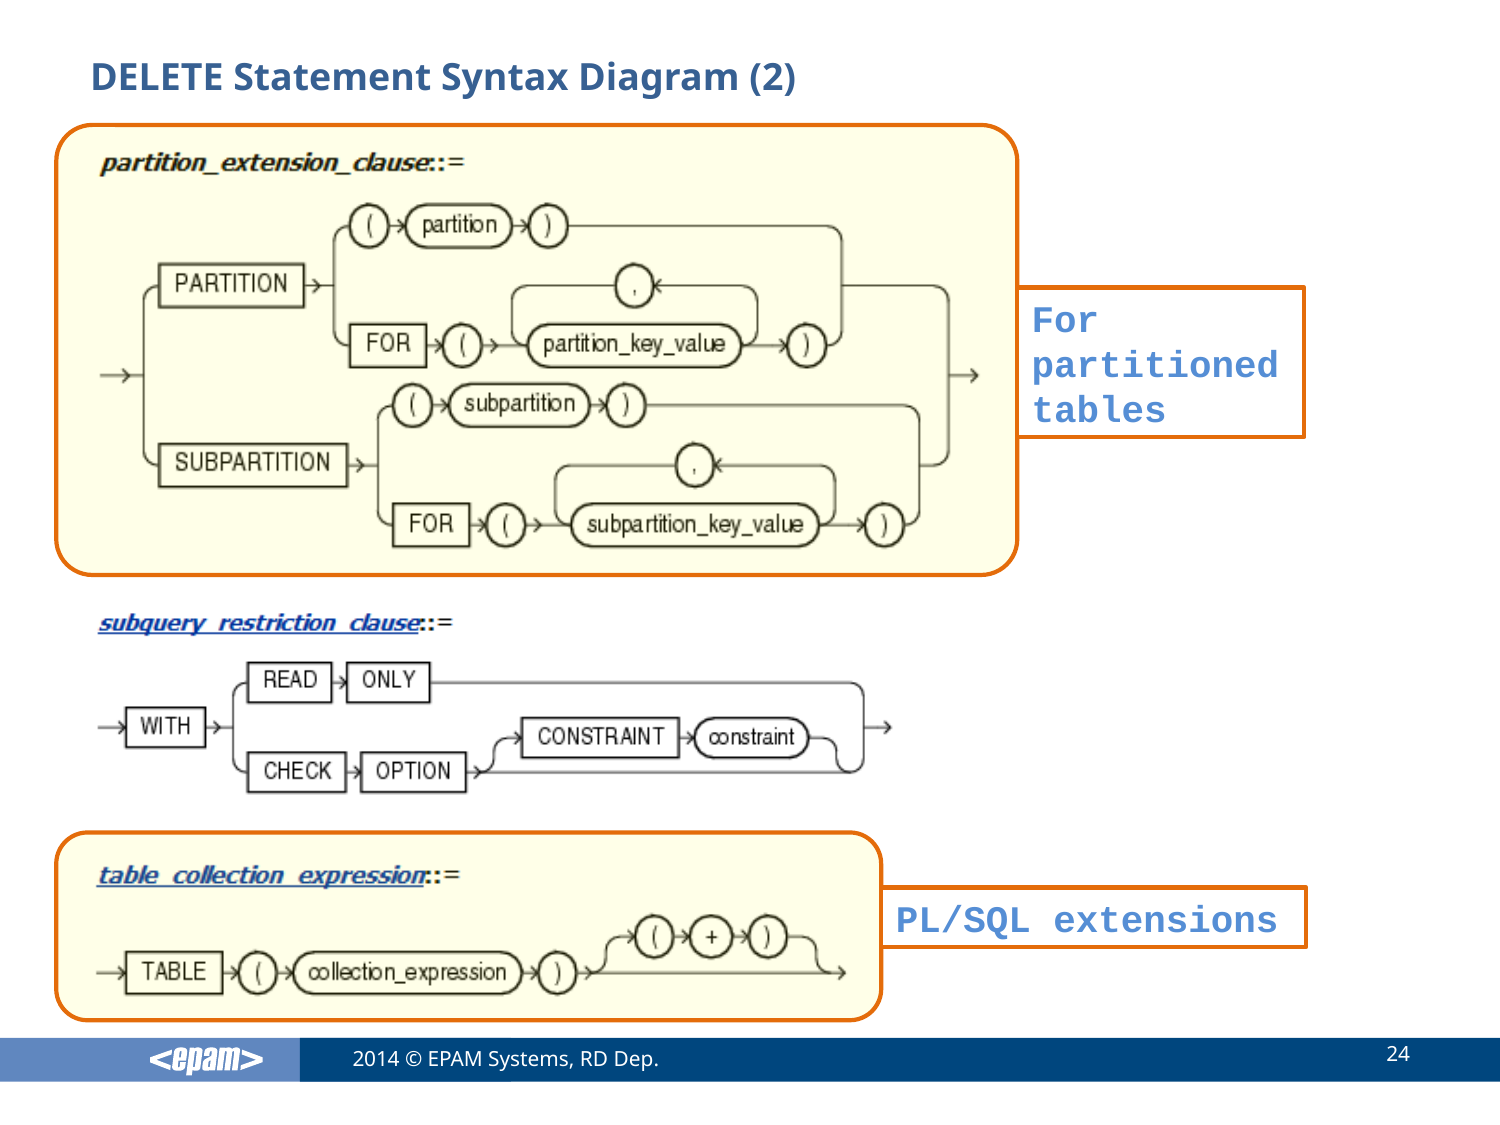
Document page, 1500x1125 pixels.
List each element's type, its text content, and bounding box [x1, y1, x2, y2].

text_box For partitioned tables [1015, 285, 1306, 439]
slide_number 24 [1262, 1025, 1425, 1085]
text_box [54, 122, 1020, 578]
picture [93, 612, 896, 801]
footer 2014 © EPAM Systems, RD Dep. [337, 1028, 738, 1088]
title DELETE Statement Syntax Diagram (2) [75, 45, 1425, 163]
picture [93, 149, 982, 555]
picture [93, 862, 857, 1005]
text_box PL/SQL extensions [879, 885, 1308, 949]
text_box [54, 830, 884, 1023]
